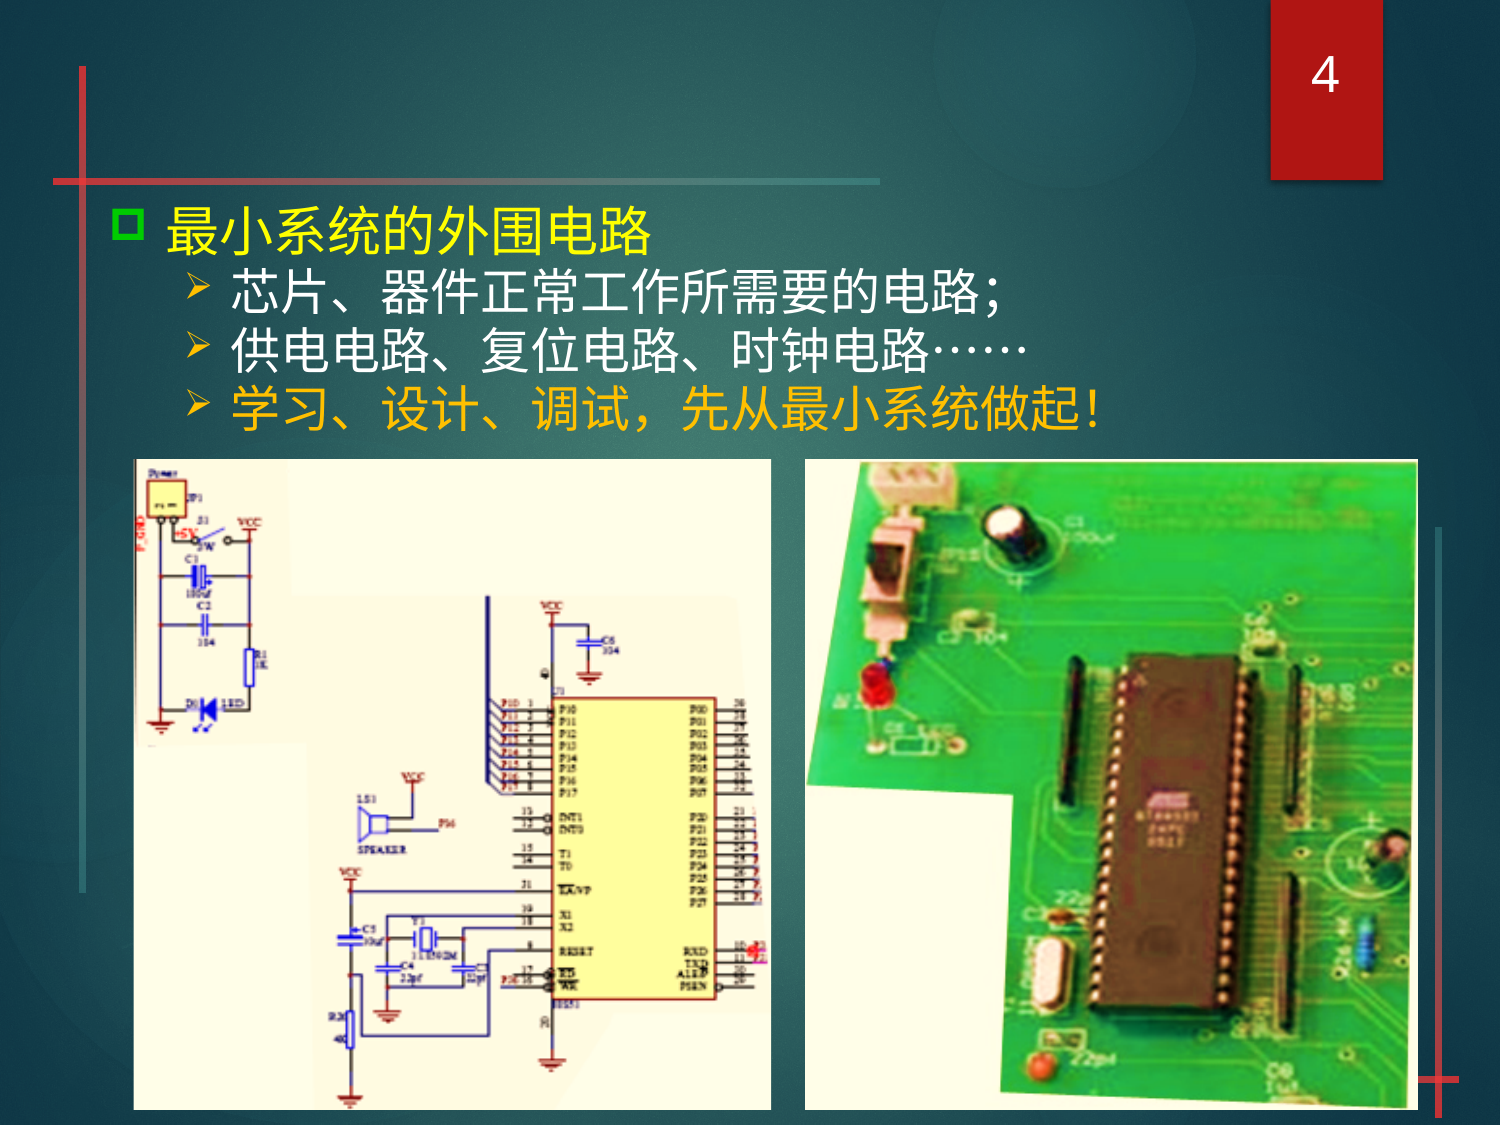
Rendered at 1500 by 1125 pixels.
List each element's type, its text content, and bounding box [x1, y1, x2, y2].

slide_number 4 [1273, 48, 1378, 119]
picture [133, 458, 772, 1110]
list 最小系统的外围电路 芯片、器件正常工作所需要的电路； 供电电路、复位电路、时钟电路…… 学习、设计、调试，先从最小系统做起！ [93, 196, 1418, 460]
picture [804, 458, 1418, 1110]
